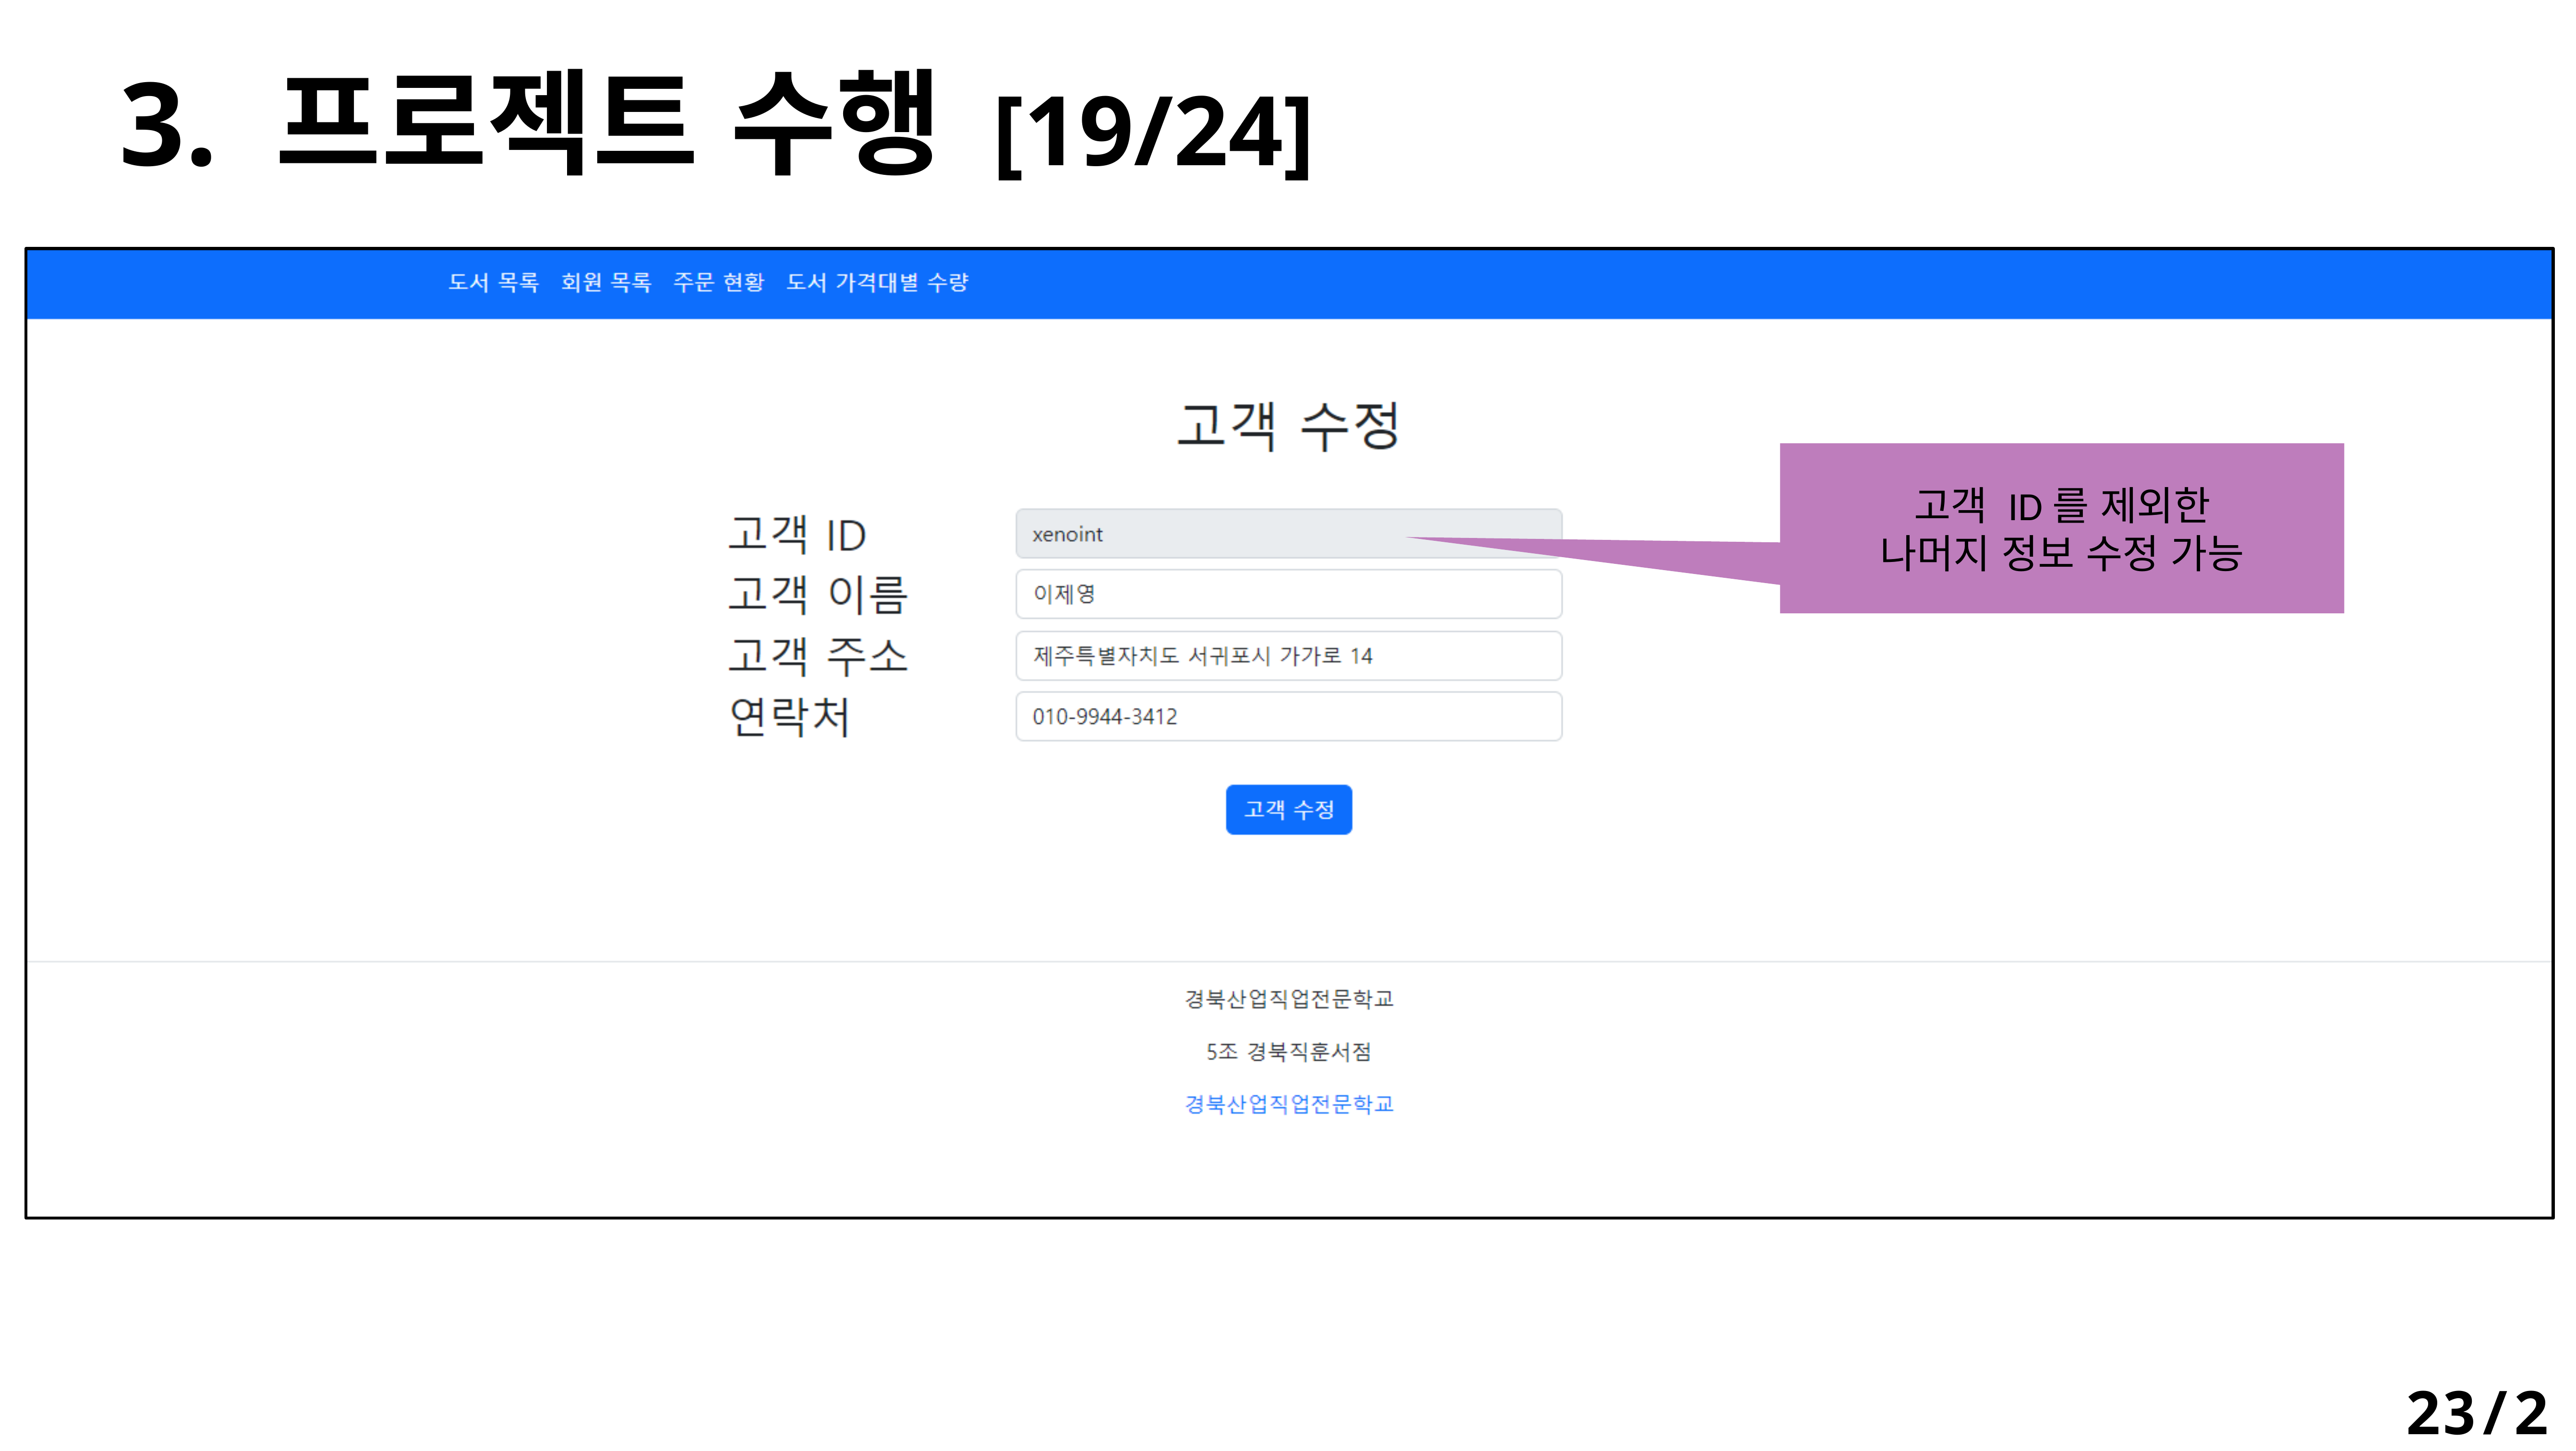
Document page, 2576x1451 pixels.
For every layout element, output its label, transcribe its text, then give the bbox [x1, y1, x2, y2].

text_box 23/29 [2398, 1370, 2576, 1451]
picture [27, 250, 2552, 1217]
text_box 3. 프로젝트 수행 [19/24] [0, 50, 2576, 189]
